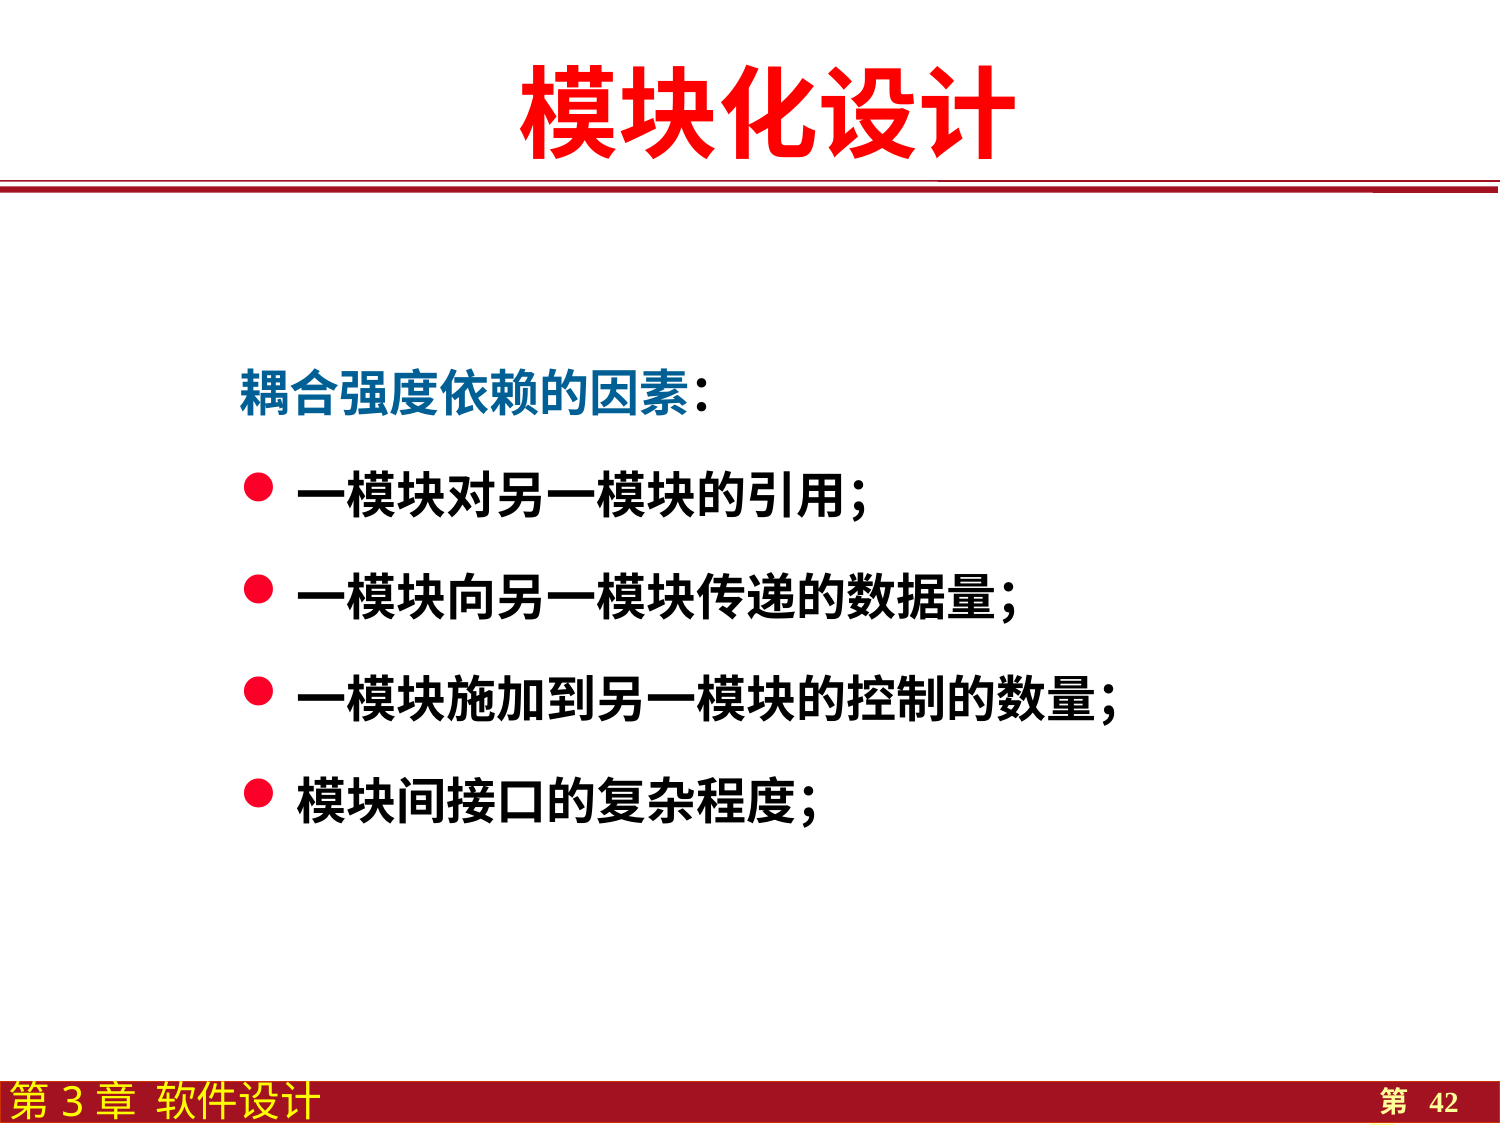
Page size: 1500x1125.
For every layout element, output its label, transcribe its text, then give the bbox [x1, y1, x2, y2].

text_box 模块化设计 [349, 87, 1188, 154]
text_box 耦合强度依赖的因素： 一模块对另一模块的引用； 一模块向另一模块传递的数据量； 一模块施加到另一模块的控制的数量； 模块间接口的复杂程度； [224, 312, 1275, 838]
